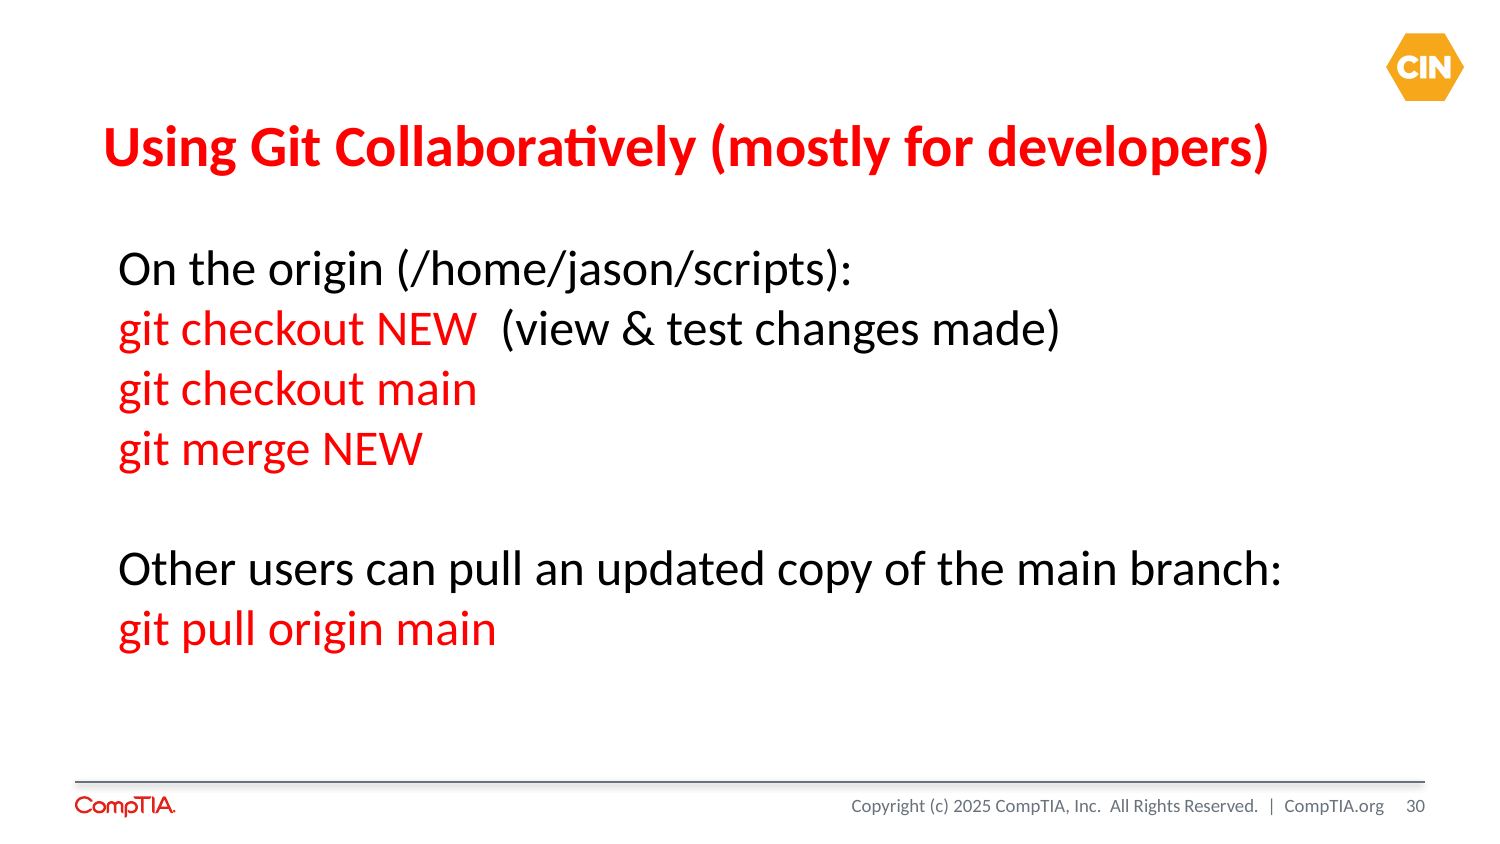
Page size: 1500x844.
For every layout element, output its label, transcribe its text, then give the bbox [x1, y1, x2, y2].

text_box On the origin (/home/jason/scripts): git checkout NEW (view & test changes made) git checkout main git merge NEW Other users can pull an updated copy of the main branch: git pull origin main [103, 227, 1487, 782]
slide_number 30 [1384, 782, 1425, 827]
picture [1373, 16, 1477, 120]
title Using Git Collaboratively (mostly for developers) [103, 96, 1397, 191]
